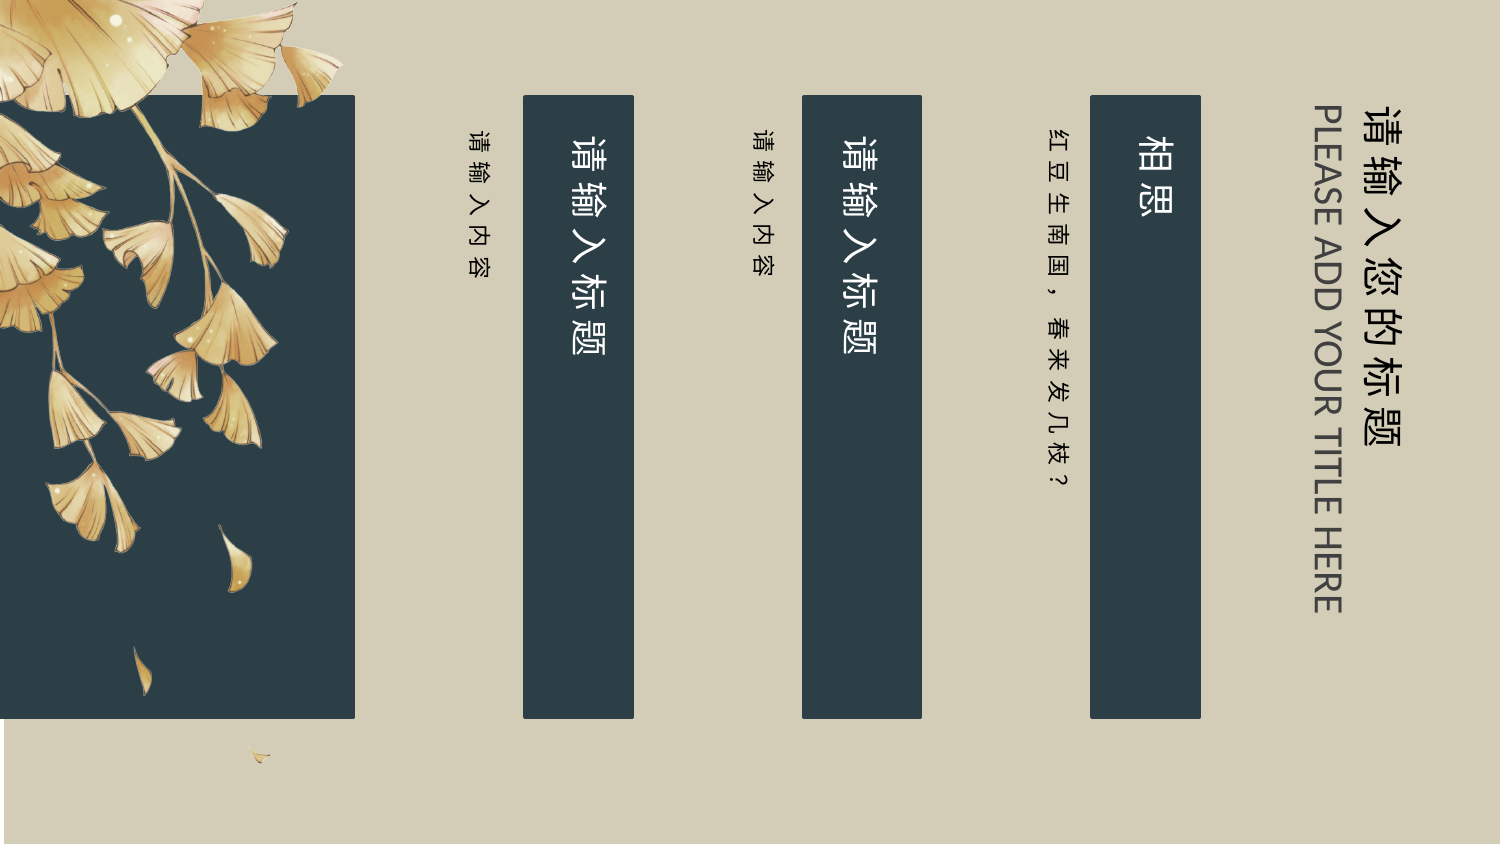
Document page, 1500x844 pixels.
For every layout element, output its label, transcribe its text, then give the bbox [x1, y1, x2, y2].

text_box 请输入标题 [815, 120, 892, 375]
text_box [523, 95, 634, 719]
text_box PLEASE ADD YOUR TITLE HERE [1283, 79, 1365, 729]
text_box 请输入标题 [544, 121, 620, 375]
text_box 红豆生南国，春来发几枝？ [1022, 114, 1081, 729]
picture [0, 0, 375, 844]
text_box 请输入您的标题 [1335, 91, 1417, 836]
text_box 相思 [1111, 120, 1187, 446]
text_box [802, 95, 922, 719]
text_box [1090, 95, 1201, 719]
text_box [376, 0, 1500, 844]
text_box 请输入内容 [727, 114, 786, 729]
text_box 请输入内容 [443, 115, 502, 730]
